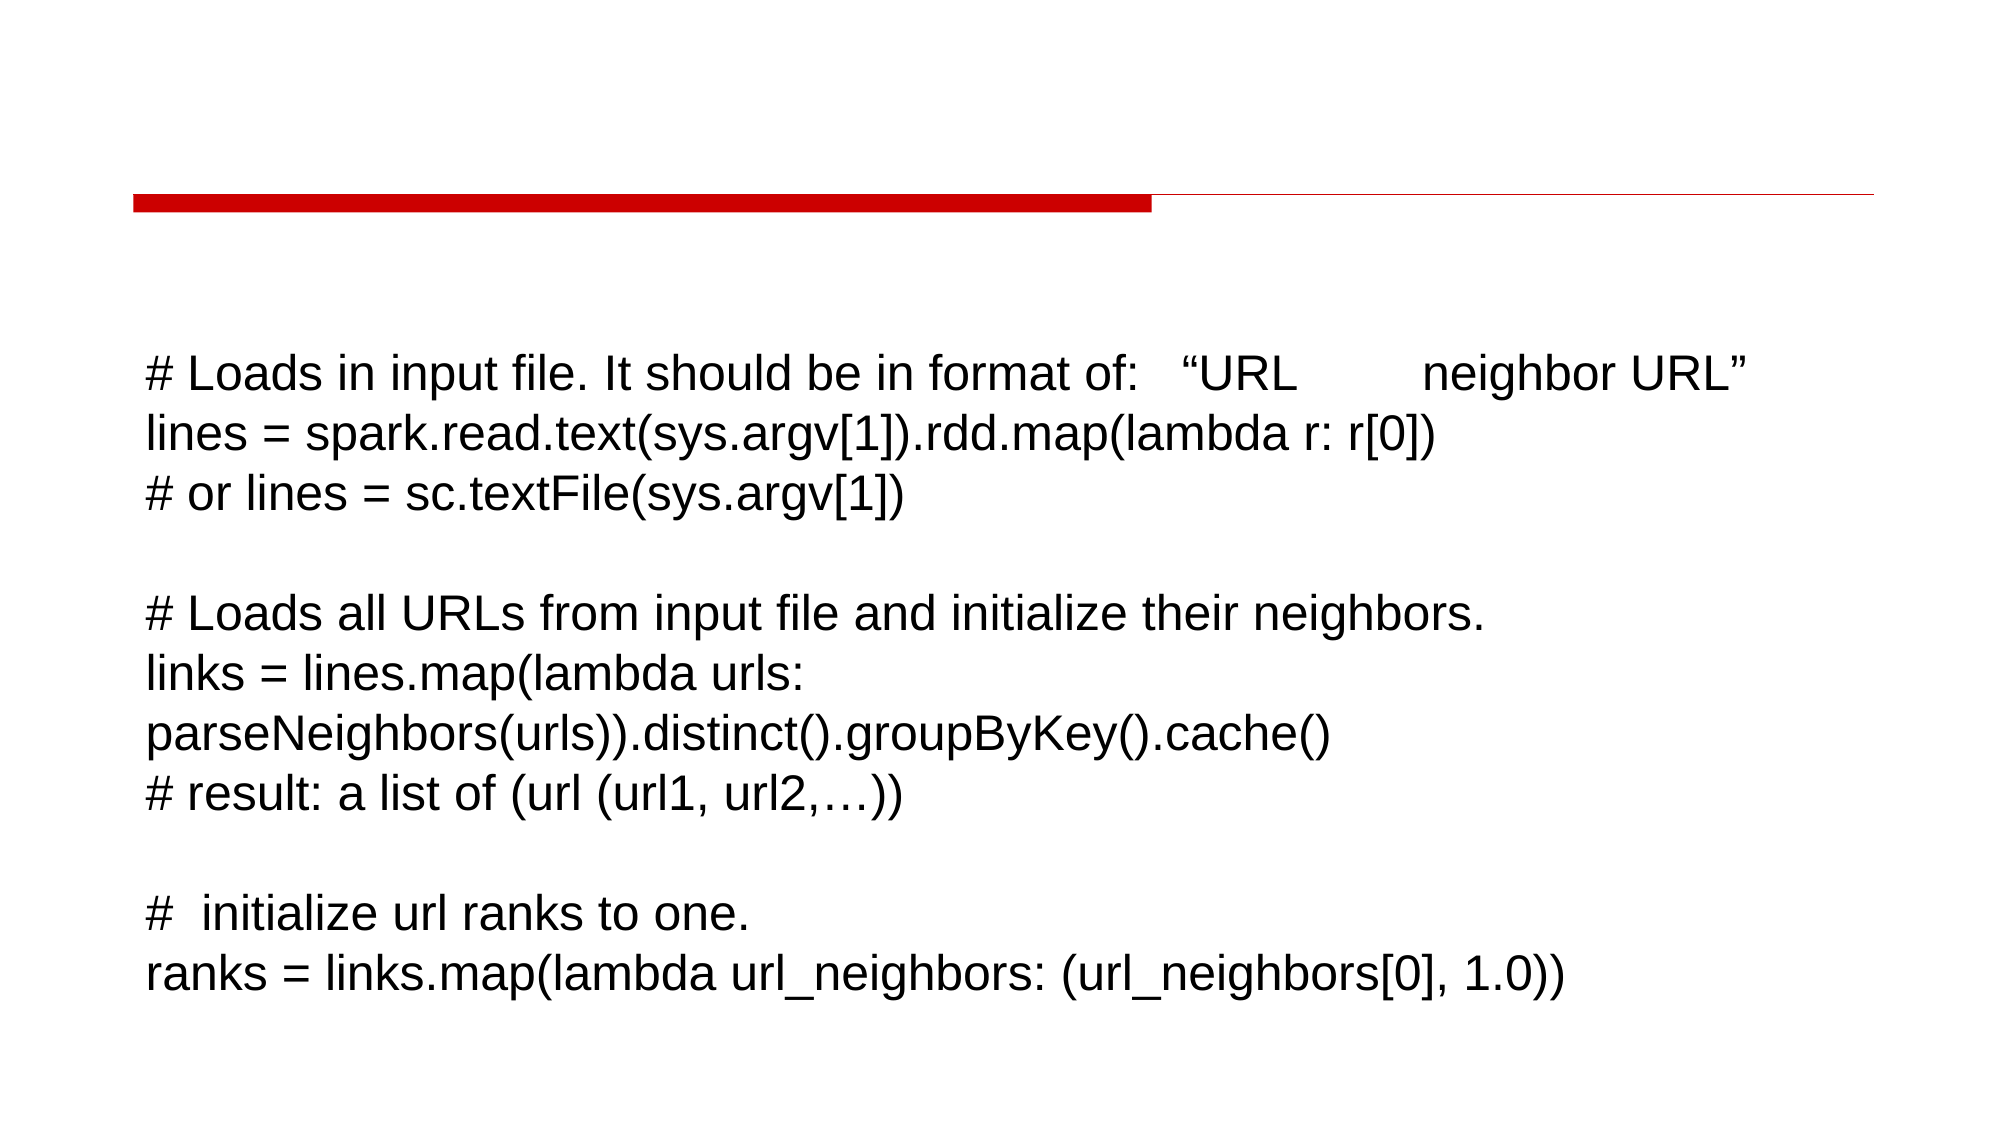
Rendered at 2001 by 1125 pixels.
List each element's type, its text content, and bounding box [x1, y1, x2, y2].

text_box # Loads in input file. It should be in format of: “URL neighbor URL” lines = spark.read.text(sys.argv[1]).rdd.map(lambda r: r[0]) # or lines = sc.textFile(sys.argv[1]) # Loads all URLs from input file and initialize their neighbors. links = lines.map(lambda urls: parseNeighbors(urls)).distinct().groupByKey().cache() # result: a list of (url (url1, url2,…)) # initialize url ranks to one. ranks = links.map(lambda url_neighbors: (url_neighbors[0], 1.0)) [130, 333, 1922, 1068]
